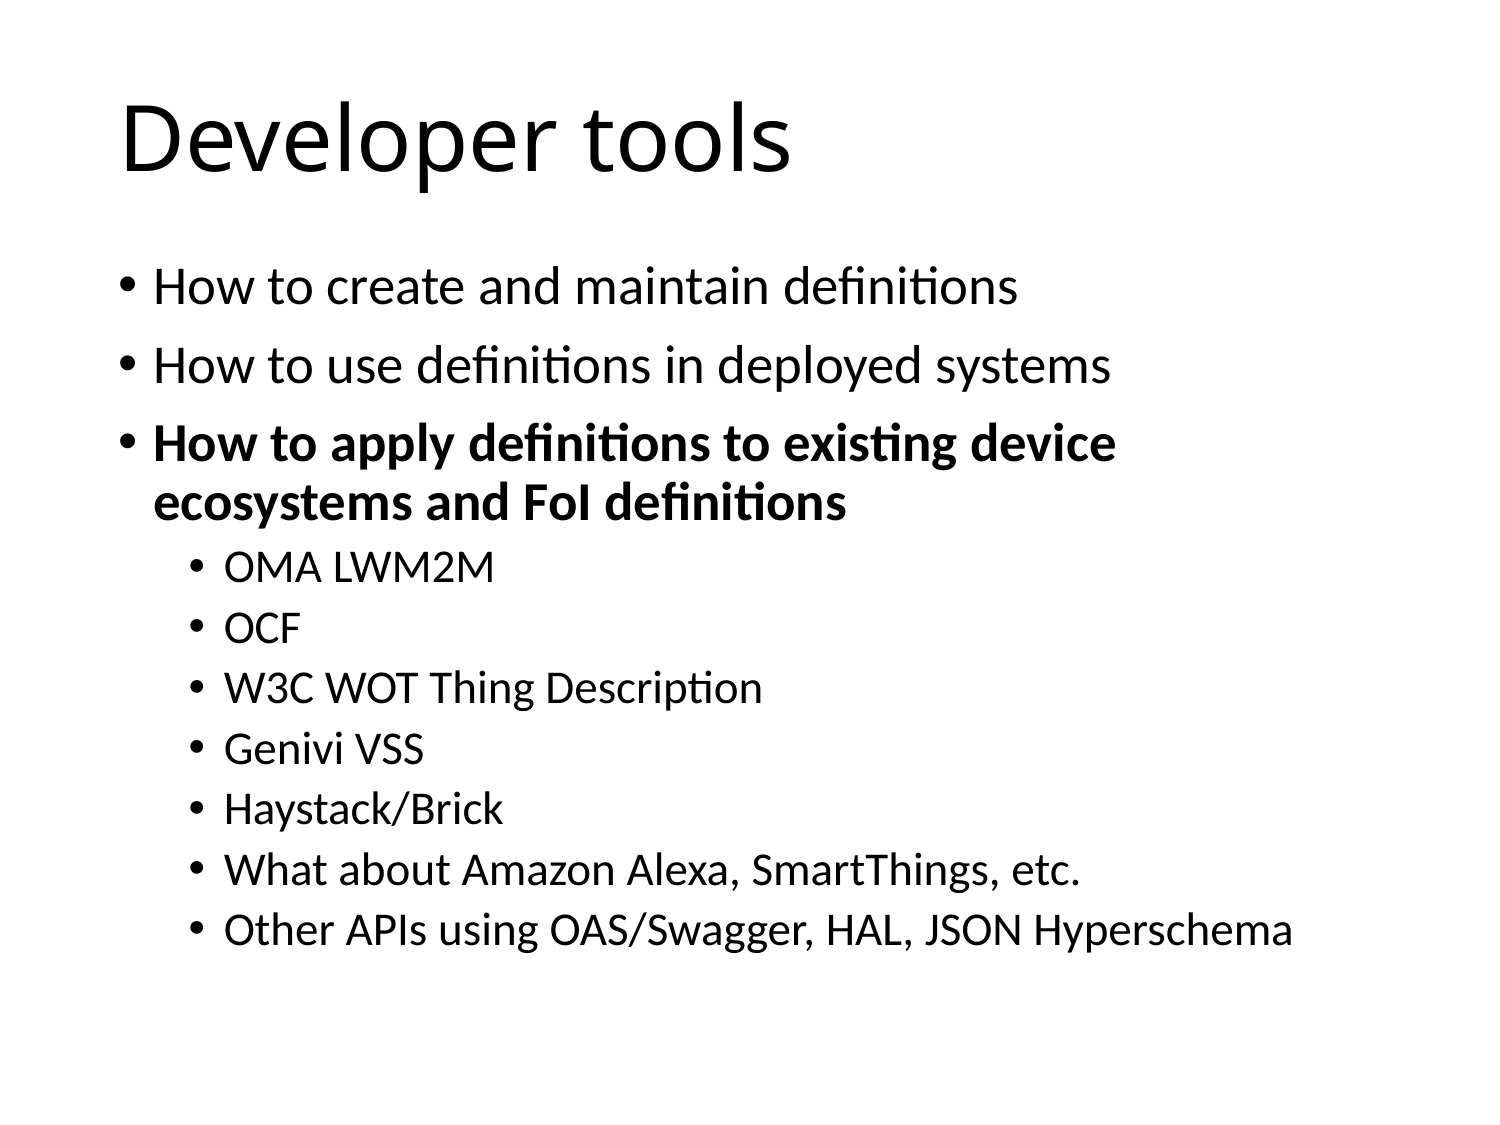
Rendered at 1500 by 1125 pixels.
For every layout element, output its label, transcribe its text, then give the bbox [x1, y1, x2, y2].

list How to create and maintain definitions How to use definitions in deployed systems How to apply definitions to existing device ecosystems and FoI definitions OMA LWM2M OCF W3C WOT Thing Description Genivi VSS Haystack/Brick What about Amazon Alexa, SmartThings, etc. Other APIs using OAS/Swagger, HAL, JSON Hyperschema [103, 250, 1397, 964]
title Developer tools [103, 32, 1397, 250]
